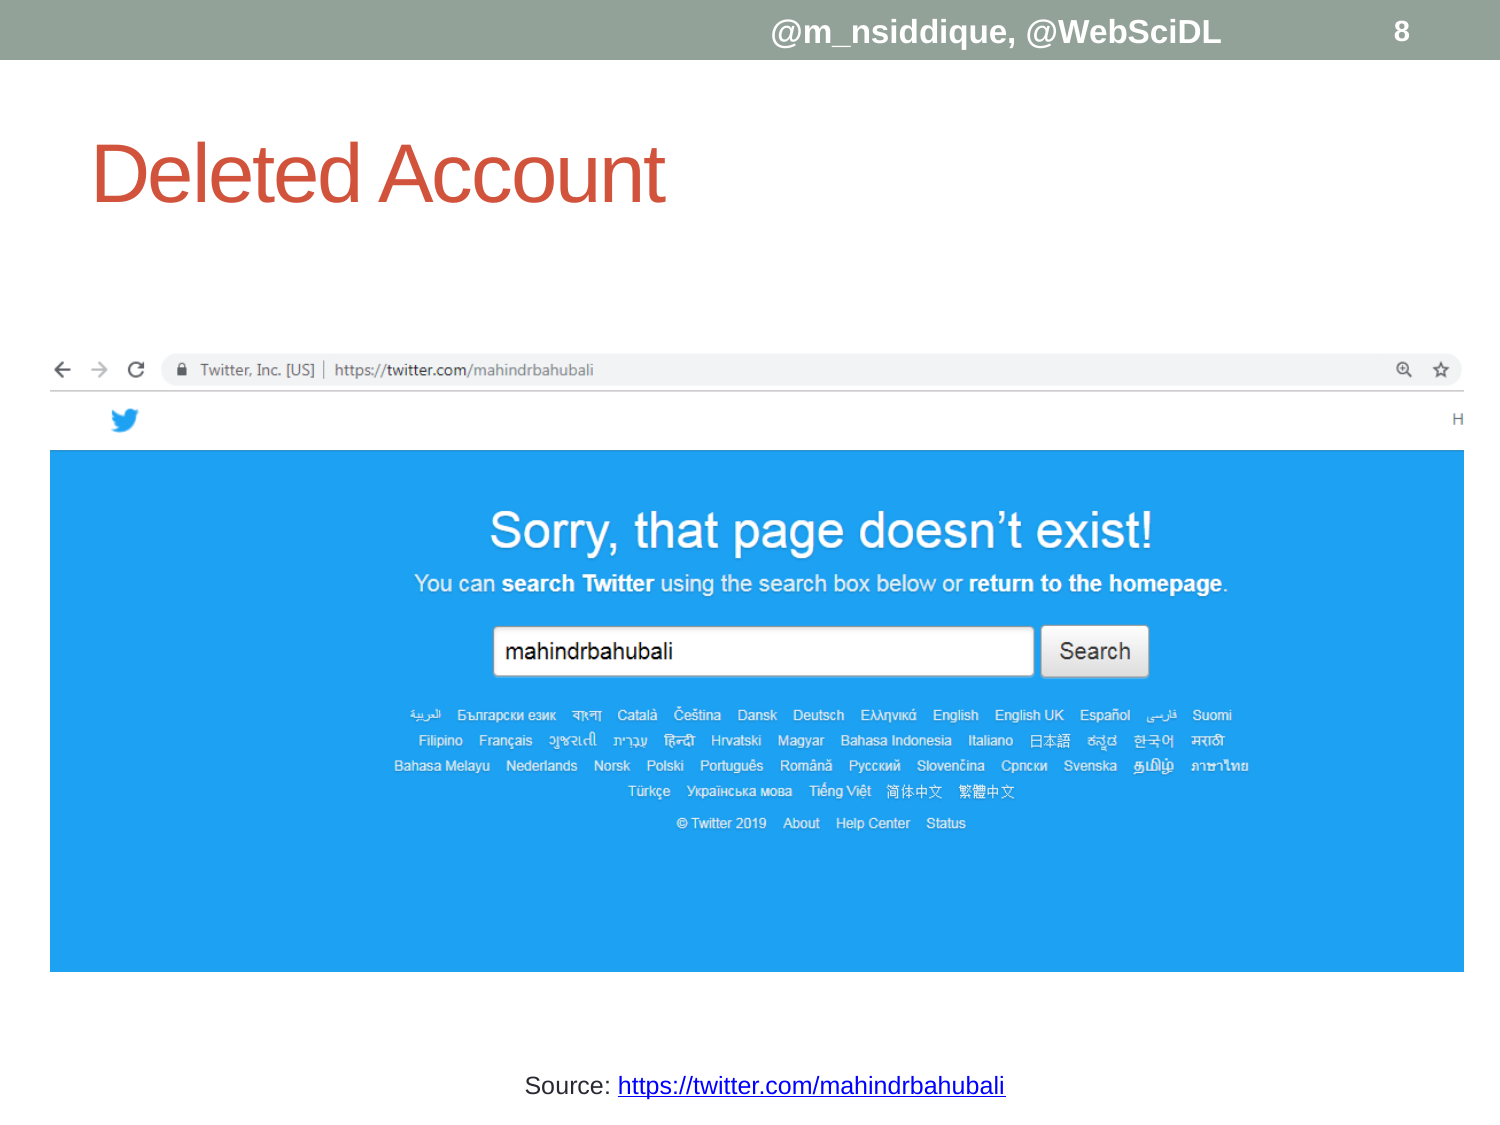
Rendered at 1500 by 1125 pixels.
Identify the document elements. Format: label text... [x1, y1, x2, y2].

slide_number 8 [1250, 3, 1425, 57]
footer @m_nsiddique, @WebSciDL [562, 3, 1238, 57]
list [49, 349, 1464, 973]
title Deleted Account [75, 87, 1425, 250]
text_box Source: https://twitter.com/mahindrbahubali [87, 1061, 1443, 1107]
